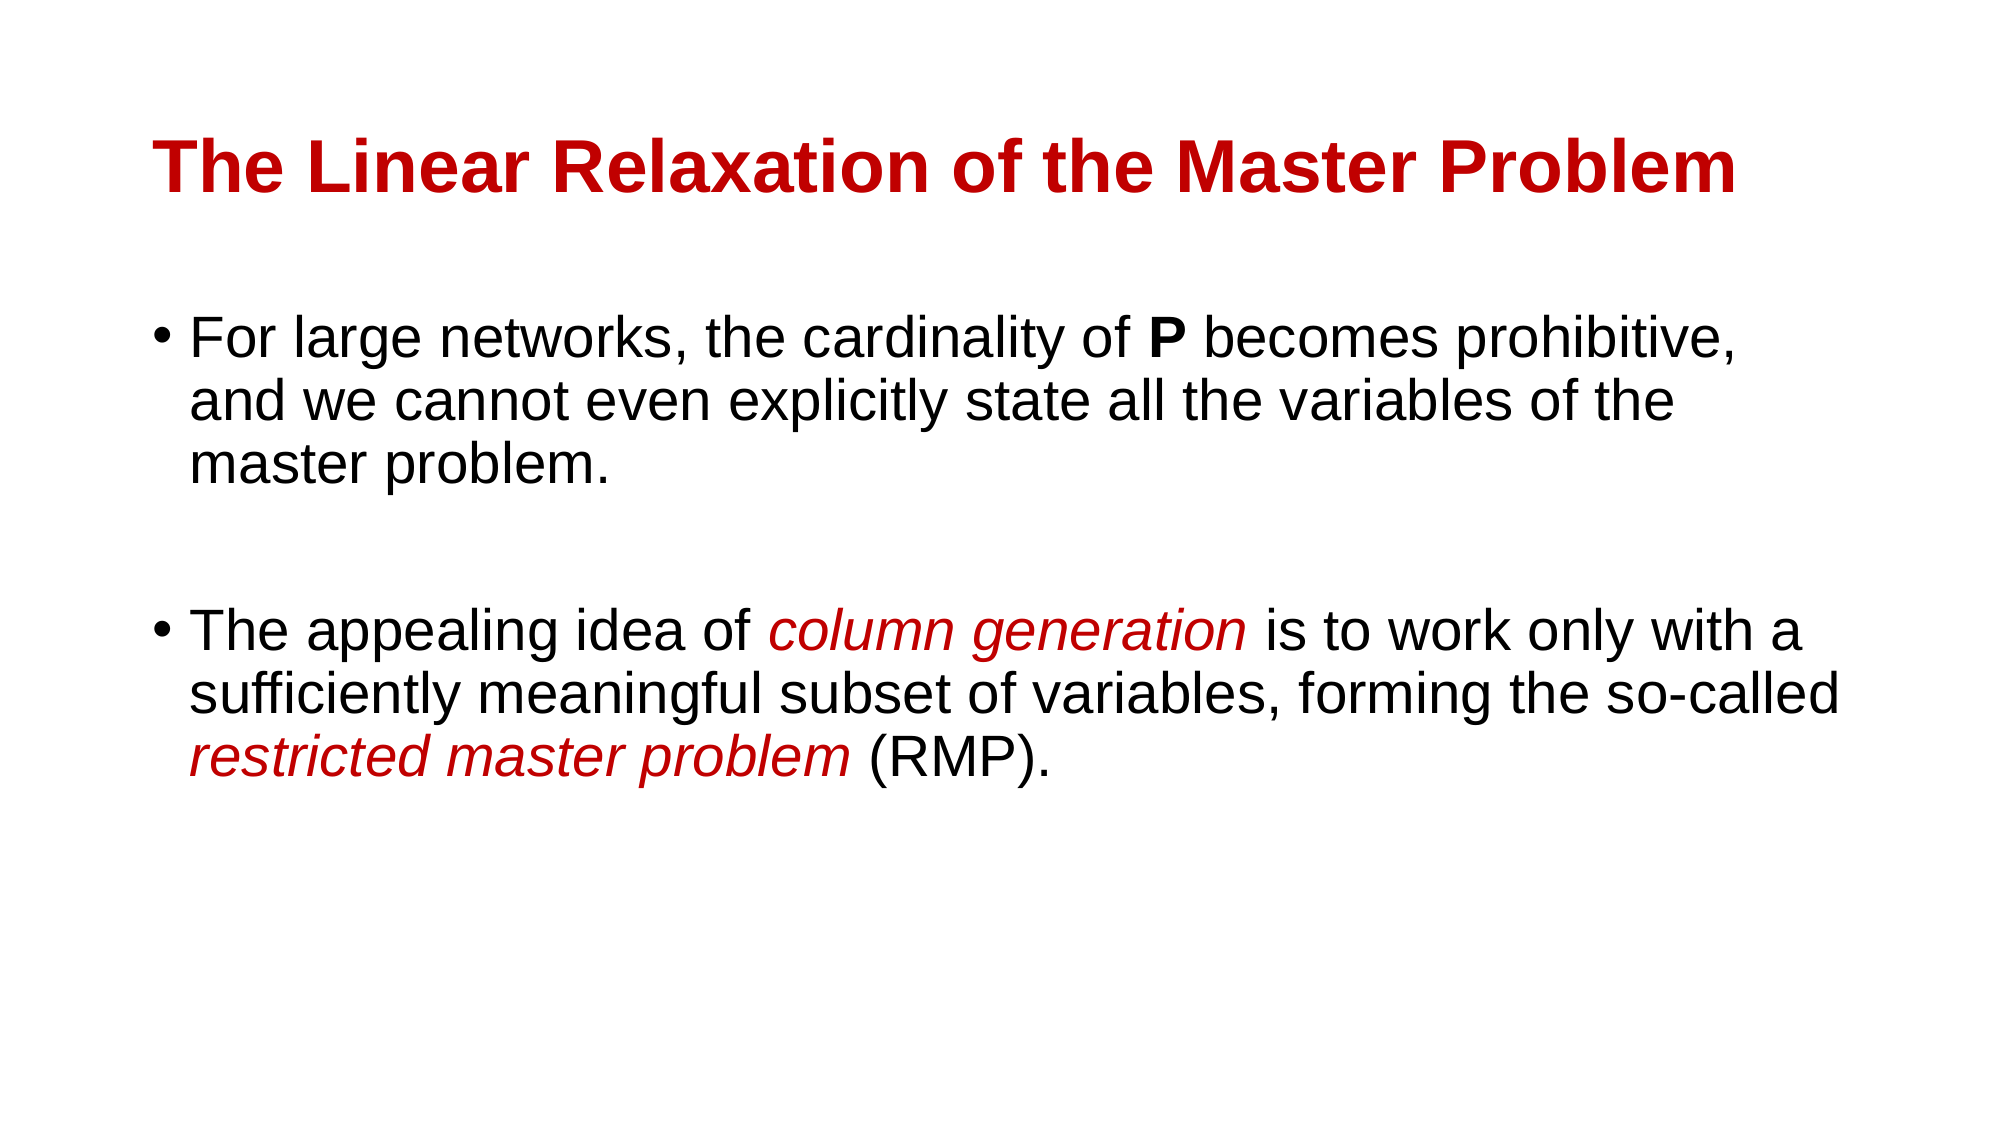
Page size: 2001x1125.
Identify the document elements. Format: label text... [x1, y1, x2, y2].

list For large networks, the cardinality of P becomes prohibitive, and we cannot even explicitly state all the variables of the master problem. The appealing idea of column generation is to work only with a sufficiently meaningful subset of variables, forming the so-called restricted master problem (RMP). [137, 299, 1863, 1014]
title The Linear Relaxation of the Master Problem [137, 59, 1863, 278]
